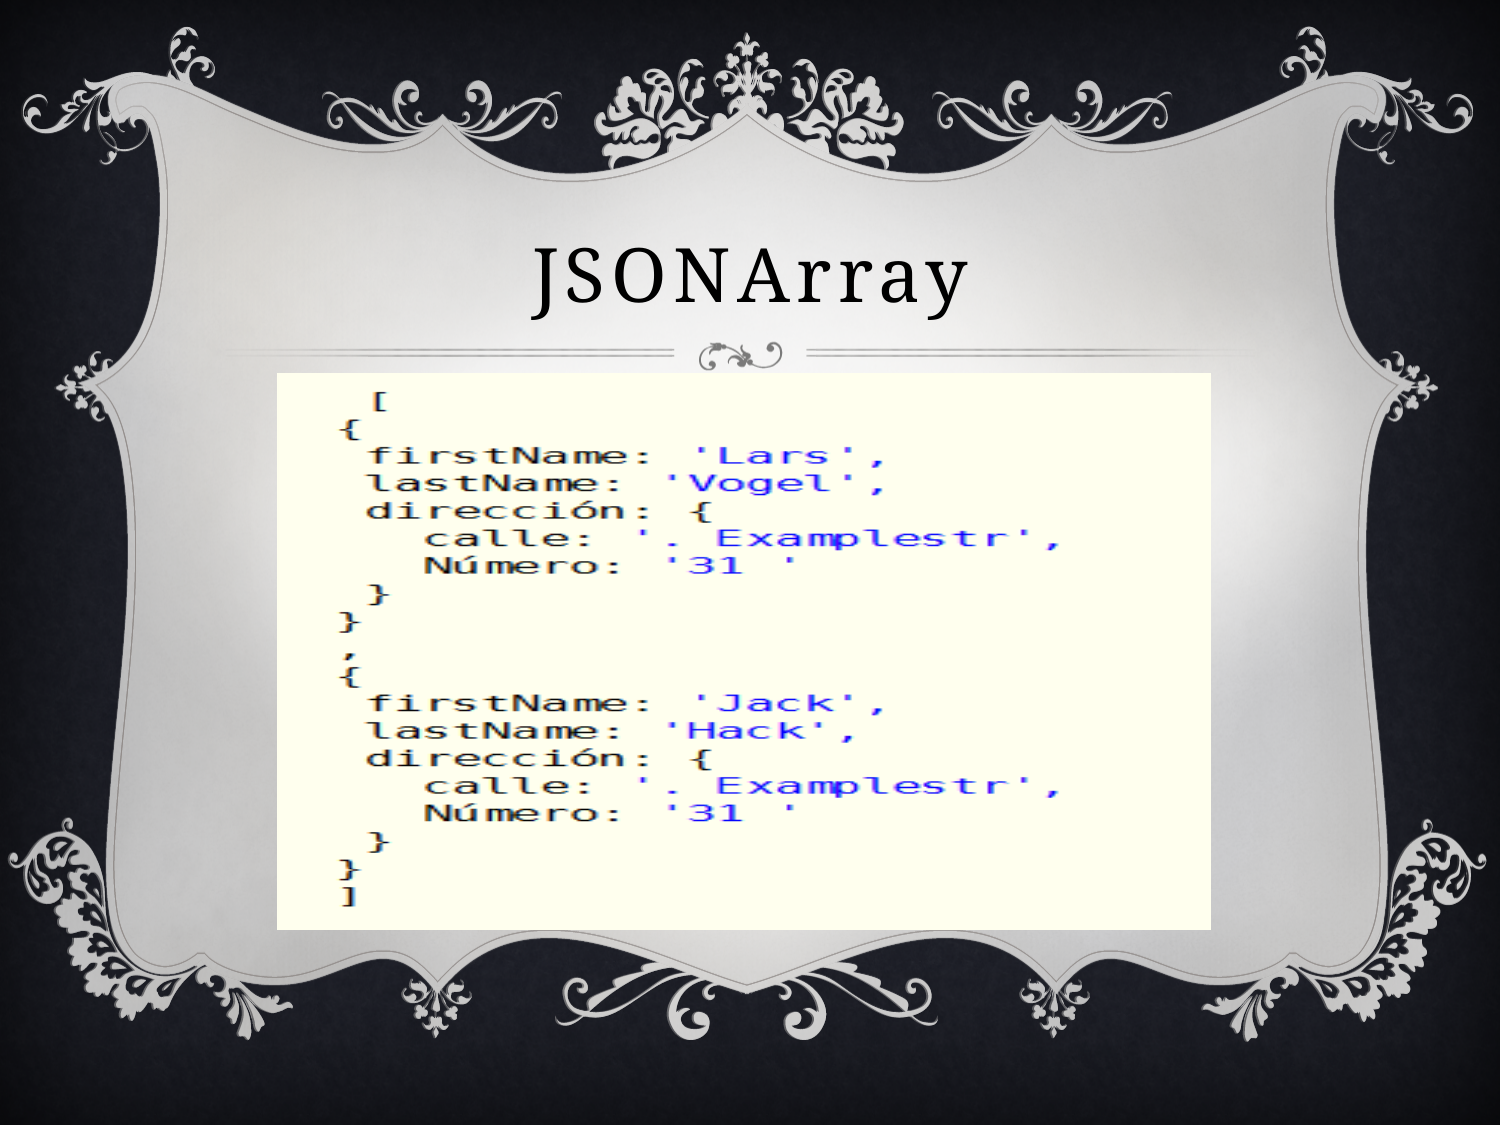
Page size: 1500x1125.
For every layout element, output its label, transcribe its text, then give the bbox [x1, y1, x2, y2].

title JSONArray [225, 212, 1275, 325]
picture [0, 0, 1500, 265]
picture [0, 373, 1500, 1125]
